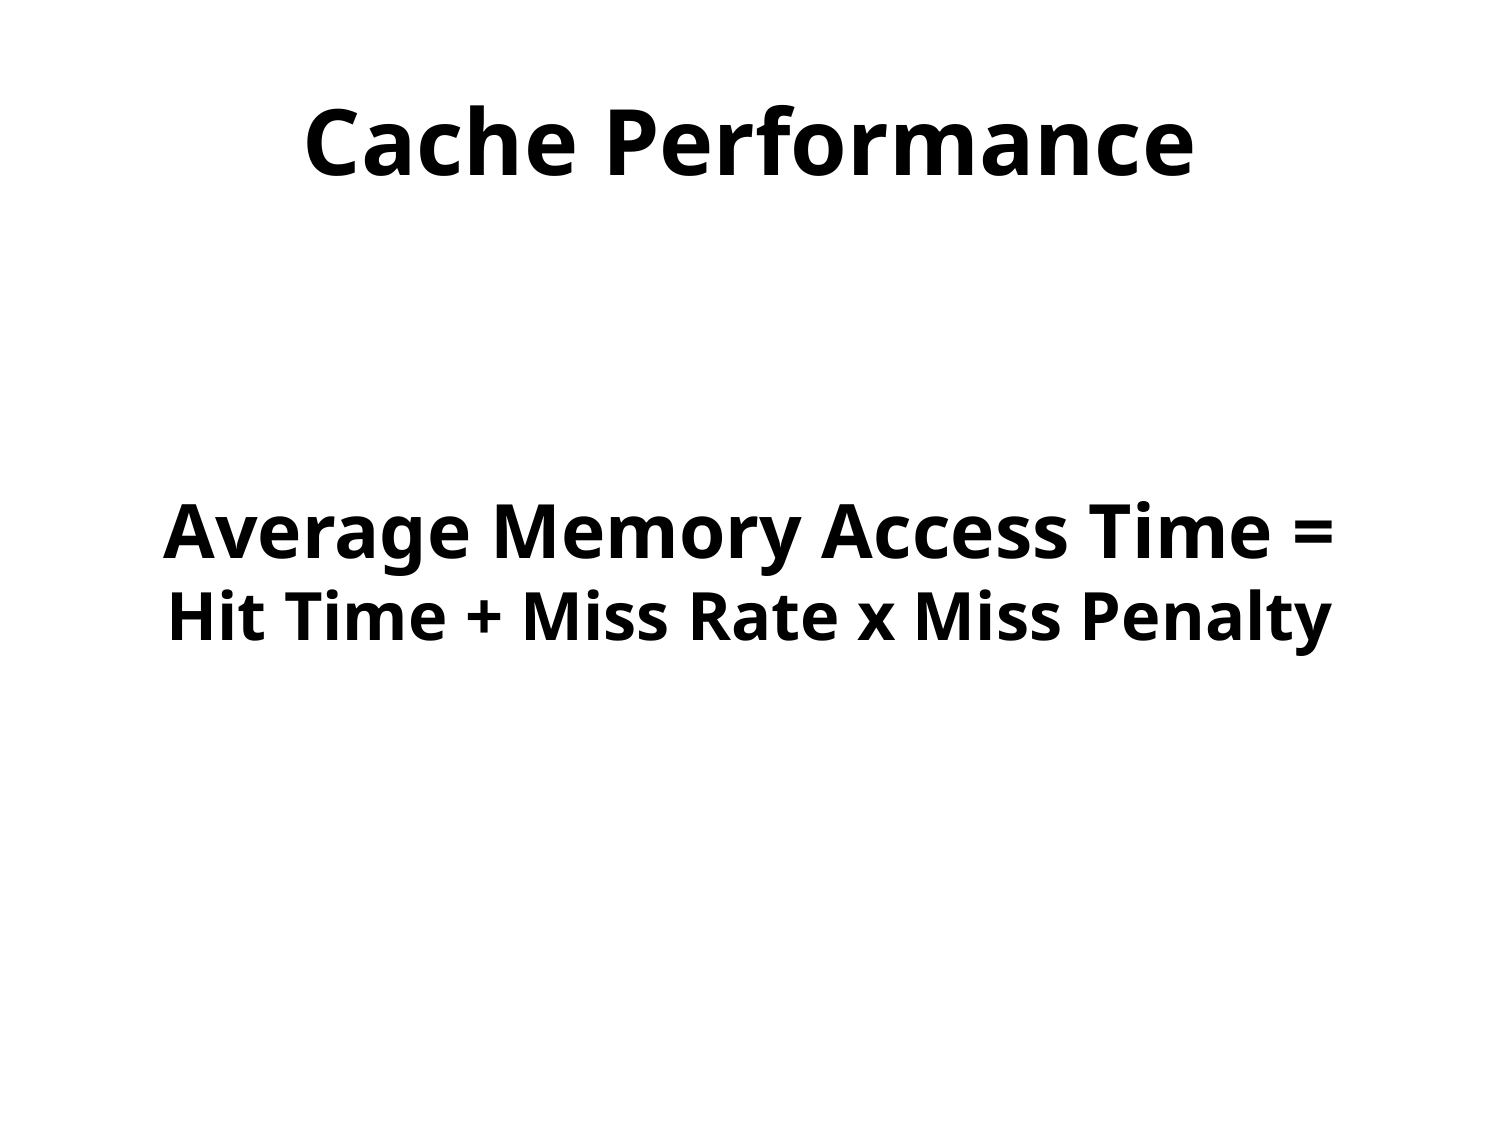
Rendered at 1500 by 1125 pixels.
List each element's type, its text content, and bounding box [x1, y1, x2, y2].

text_box Average Memory Access Time = Hit Time + Miss Rate x Miss Penalty [0, 474, 1500, 663]
title Cache Performance [0, 45, 1500, 233]
